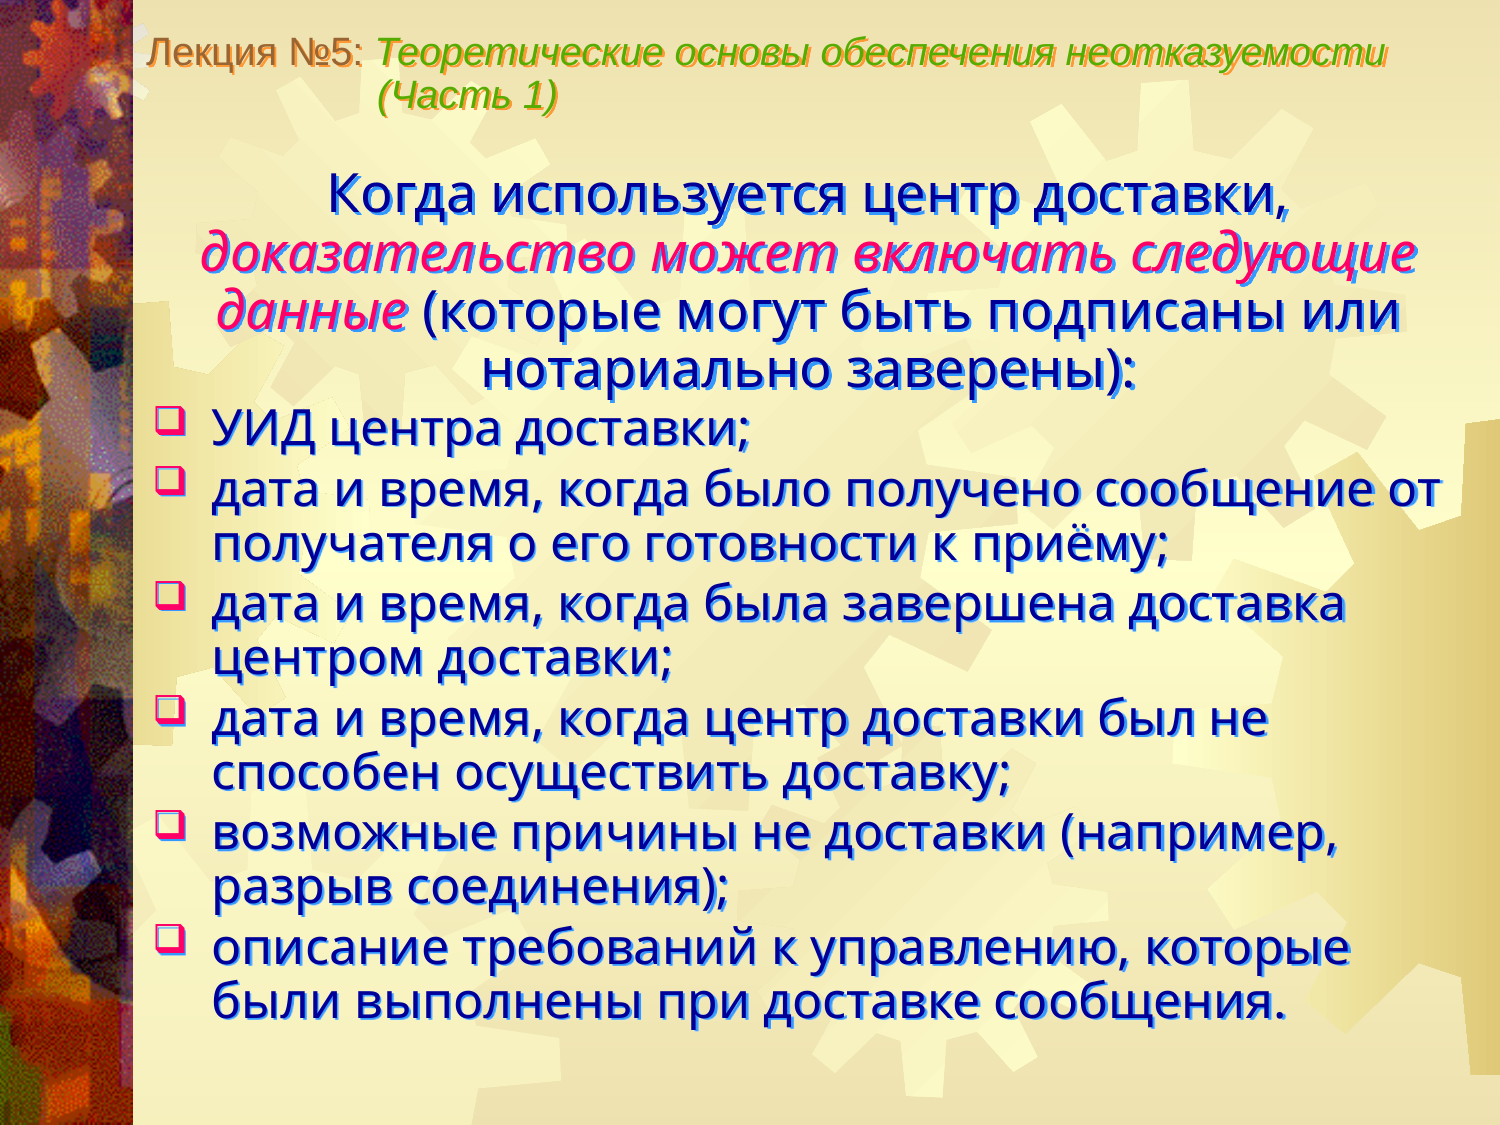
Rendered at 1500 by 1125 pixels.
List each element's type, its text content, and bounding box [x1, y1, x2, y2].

text_box Когда используется центр доставки, доказательство может включать следующие данные (которые могут быть подписаны или нотариально заверены): [152, 165, 1465, 399]
text_box Лекция №5: Теоретические основы обеспечения неотказуемости (Часть 1) [123, 31, 1500, 117]
text_box УИД центра доставки; дата и время, когда было получено сообщение от получателя о его готовности к приёму; дата и время, когда была завершена доставка центром доставки; дата и время, когда центр доставки был не способен осуществить доставку; возможные причины не доставки (например, разрыв соединения); описание требований к управлению, которые были выполнены при доставке сообщения. [152, 401, 1465, 1029]
picture [0, 0, 133, 1125]
